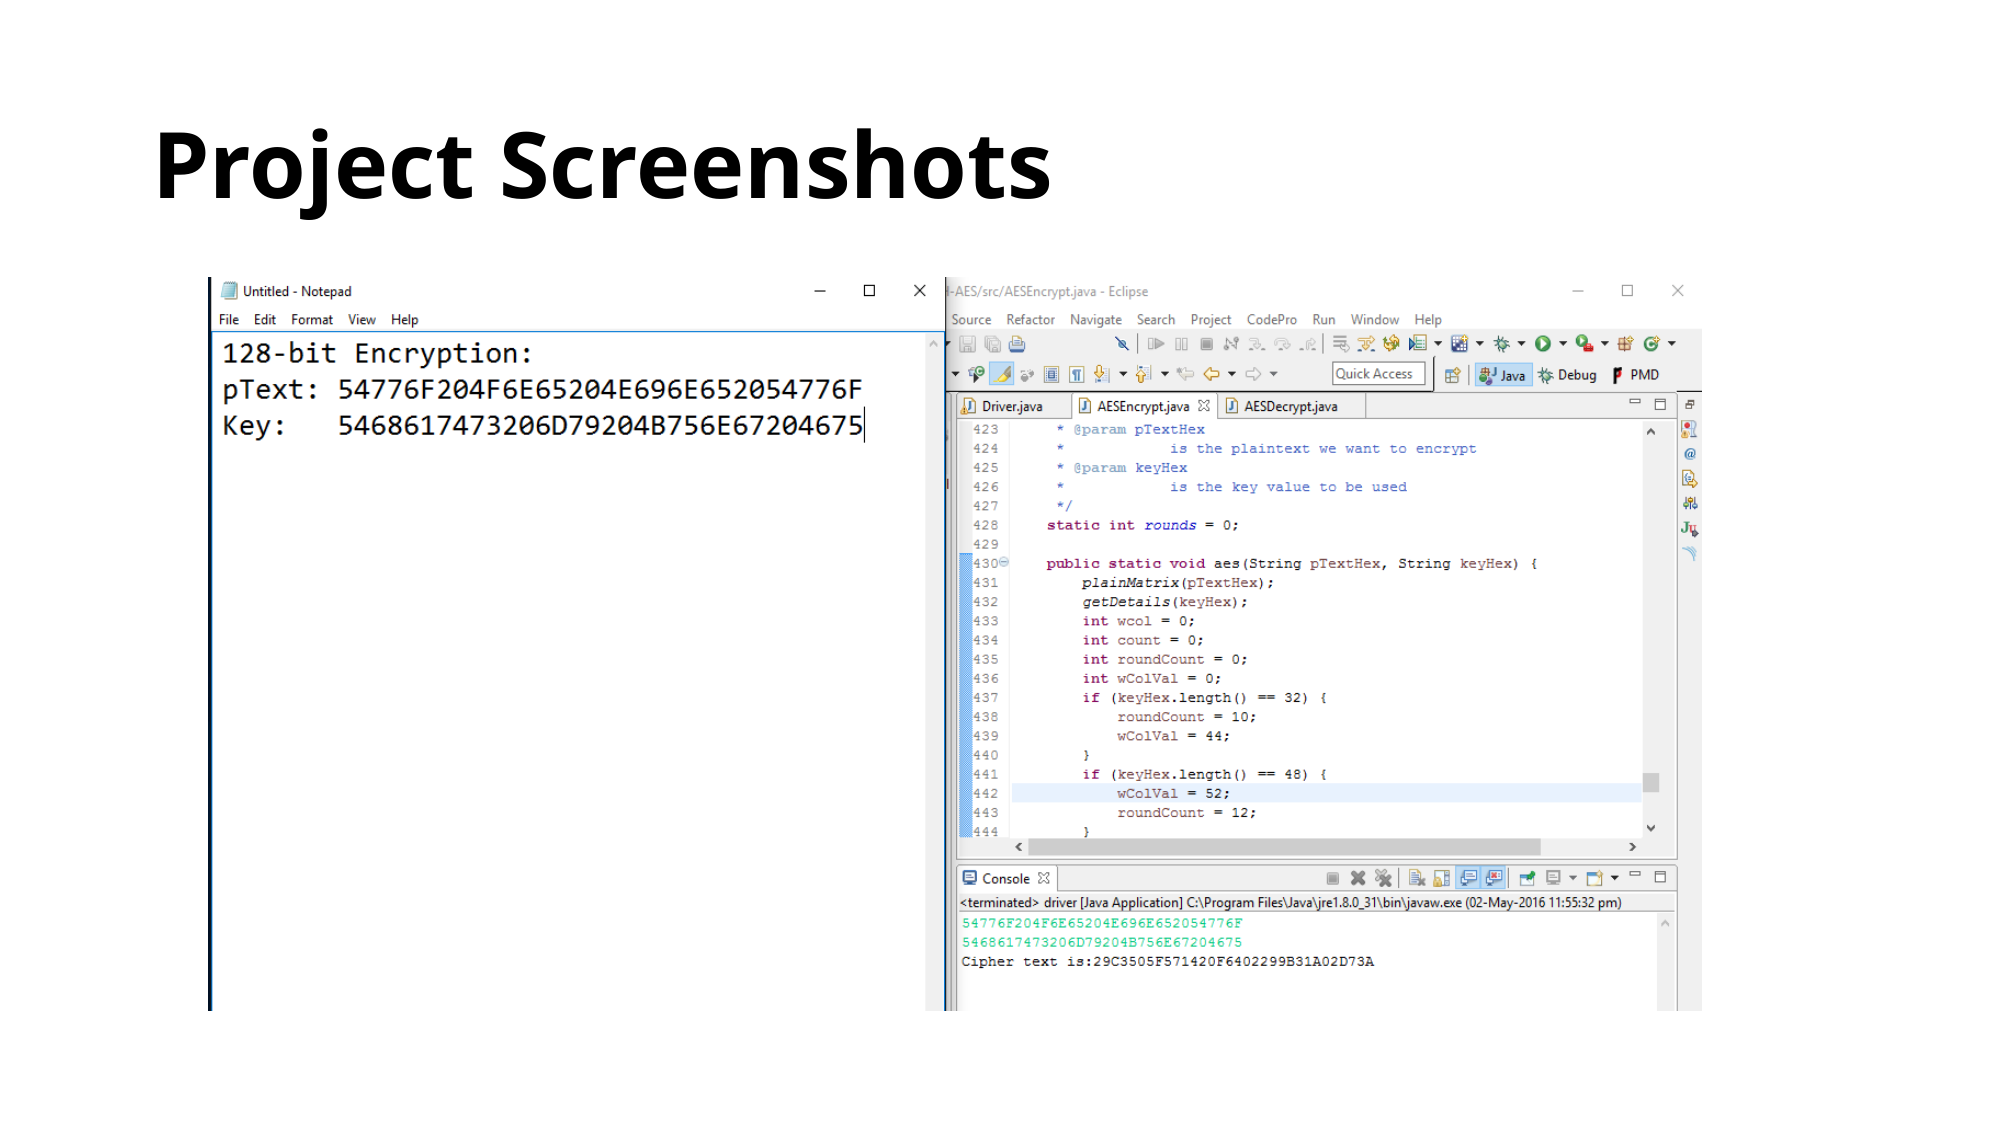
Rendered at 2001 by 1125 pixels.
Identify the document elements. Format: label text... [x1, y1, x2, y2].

title Project Screenshots [137, 59, 1863, 278]
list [208, 277, 1702, 1011]
